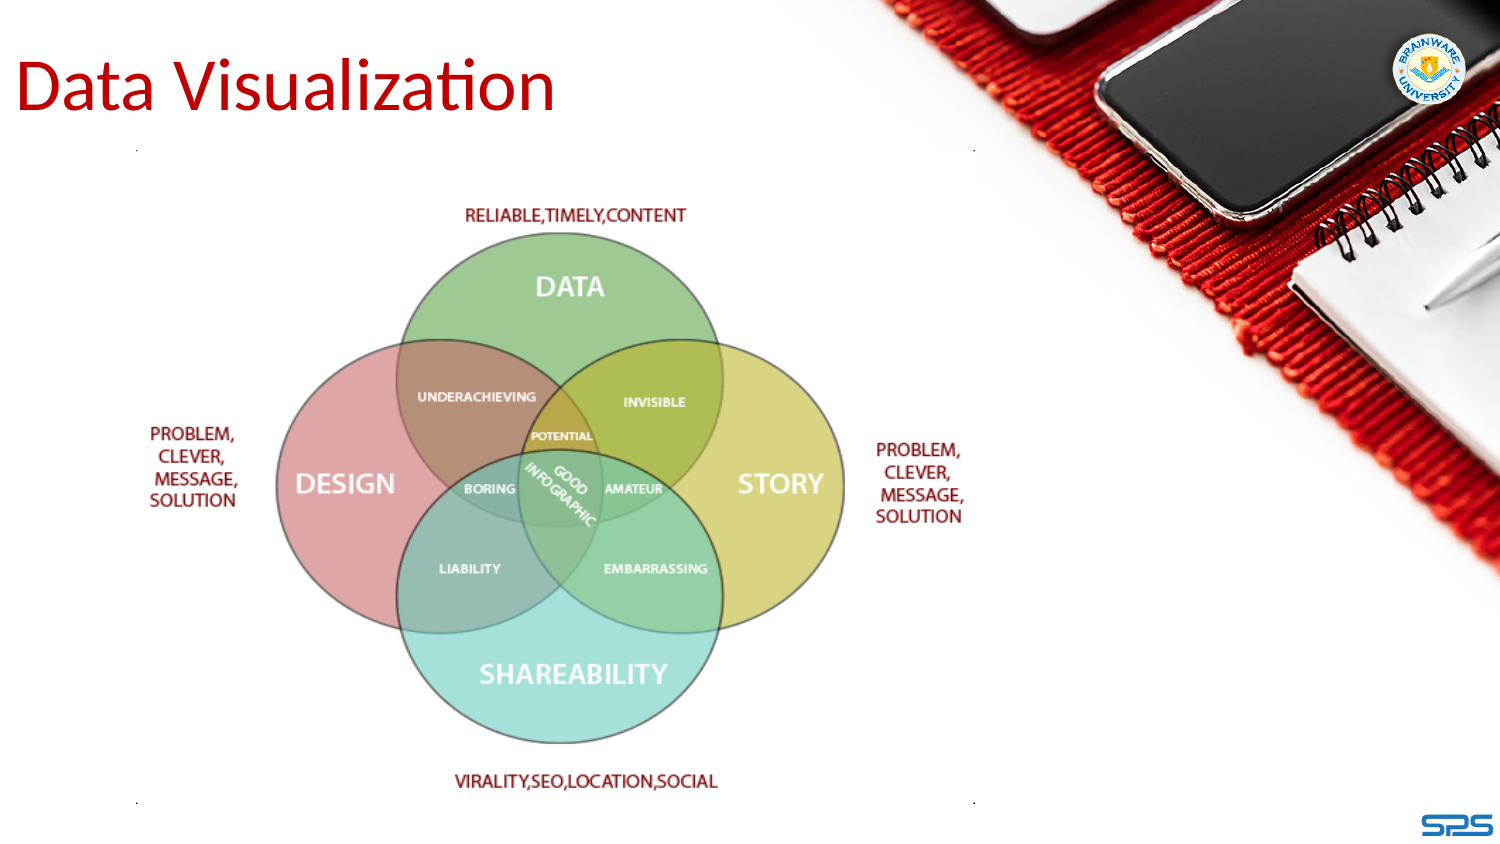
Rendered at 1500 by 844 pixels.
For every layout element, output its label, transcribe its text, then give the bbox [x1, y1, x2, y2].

picture [0, 0, 1500, 844]
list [135, 150, 976, 804]
title Data Visualization [0, 20, 1058, 140]
